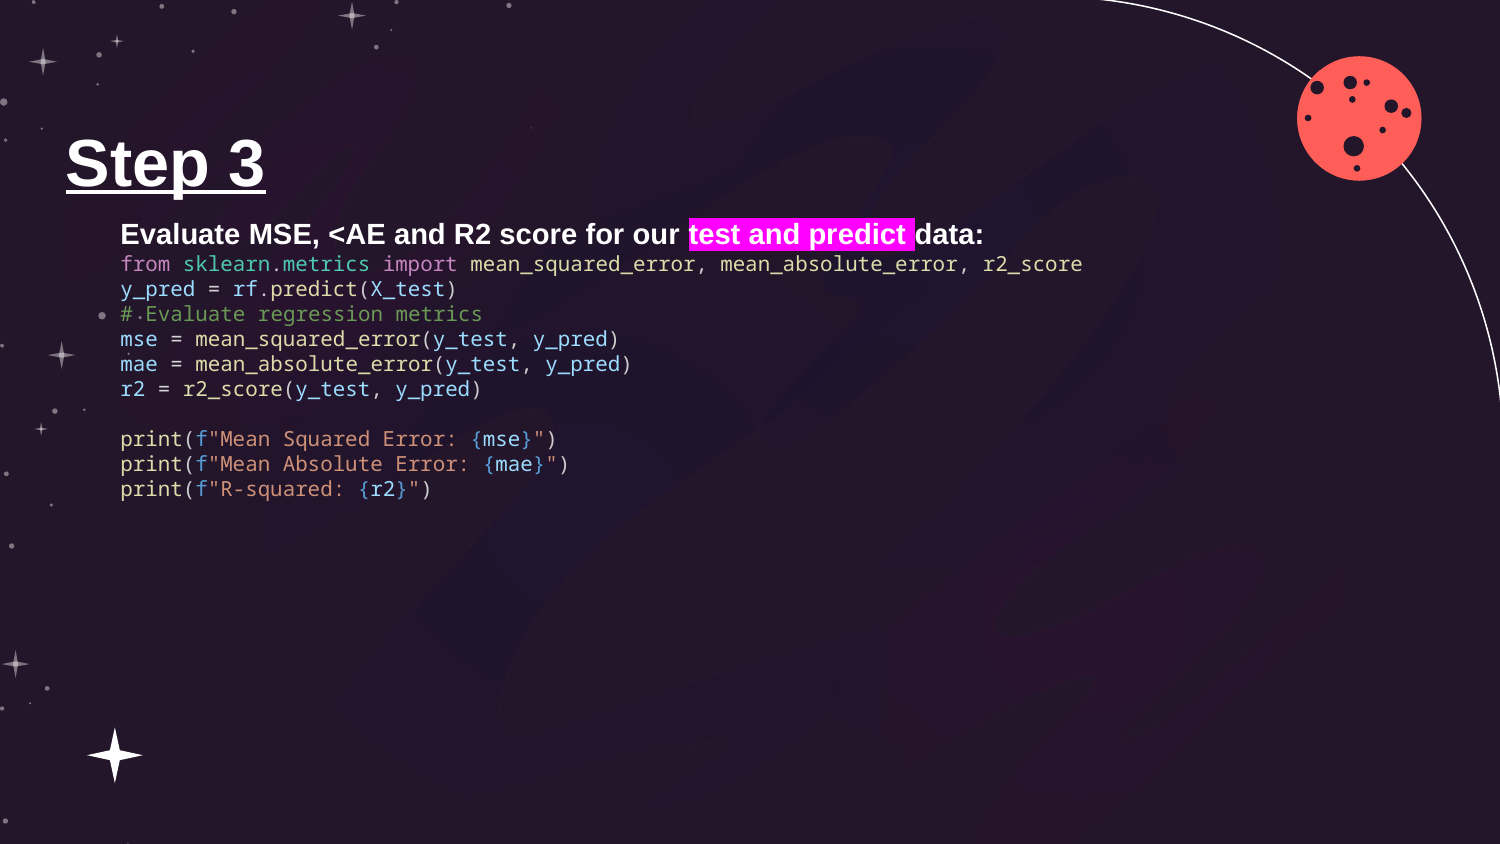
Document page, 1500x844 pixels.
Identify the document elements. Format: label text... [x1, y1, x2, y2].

text_box Evaluate MSE, <AE and R2 score for our test and predict data: from sklearn.metrics import mean_squared_error, mean_absolute_error, r2_score y_pred = rf.predict(X_test) # Evaluate regression metrics mse = mean_squared_error(y_test, y_pred) mae = mean_absolute_error(y_test, y_pred) r2 = r2_score(y_test, y_pred) print(f"Mean Squared Error: {mse}") print(f"Mean Absolute Error: {mae}") print(f"R-squared: {r2}") [105, 208, 1147, 608]
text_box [1296, 55, 1422, 181]
text_box [1051, 0, 1500, 449]
text_box Step 3 [50, 112, 685, 207]
